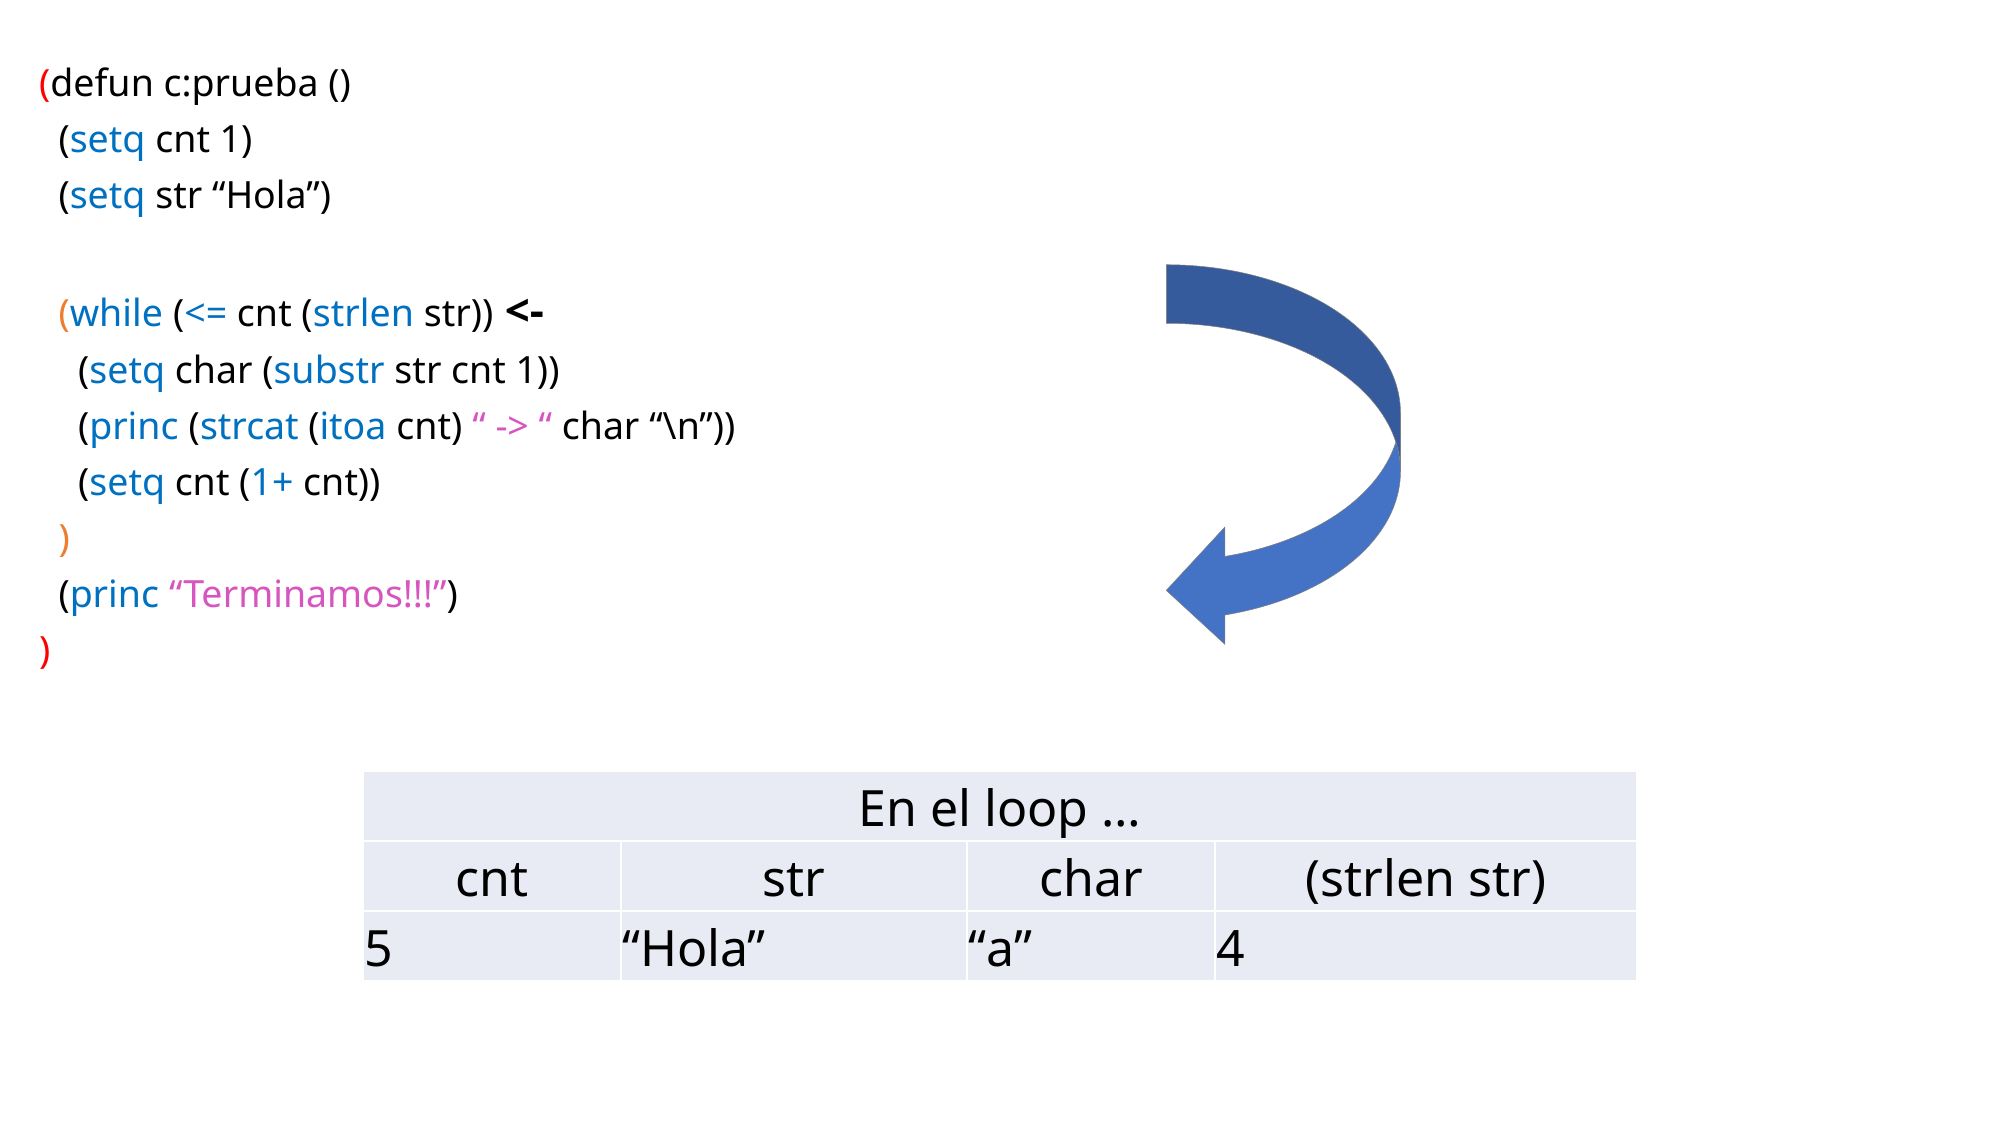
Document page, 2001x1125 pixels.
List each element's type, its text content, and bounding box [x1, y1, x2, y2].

table_cell (strlen str) [1216, 842, 1636, 910]
table_cell “Hola” [622, 912, 966, 980]
table_header En el loop … [364, 772, 1636, 840]
text_box [1164, 263, 1402, 647]
table_cell char [968, 842, 1214, 910]
table_cell cnt [364, 842, 620, 910]
table_cell 5 [364, 912, 620, 980]
table_cell str [622, 842, 966, 910]
table_cell “a” [968, 912, 1214, 980]
list (defun c:prueba () (setq cnt 1) (setq str “Hola”) (while (<= cnt (strlen str)) <- (setq char (substr str cnt 1)) (princ (strcat (itoa cnt) “ -> “ char “\n”)) (setq cnt (1+ cnt)) ) (princ “Terminamos!!!”) ) [24, 56, 1595, 686]
table_cell 4 [1216, 912, 1636, 980]
